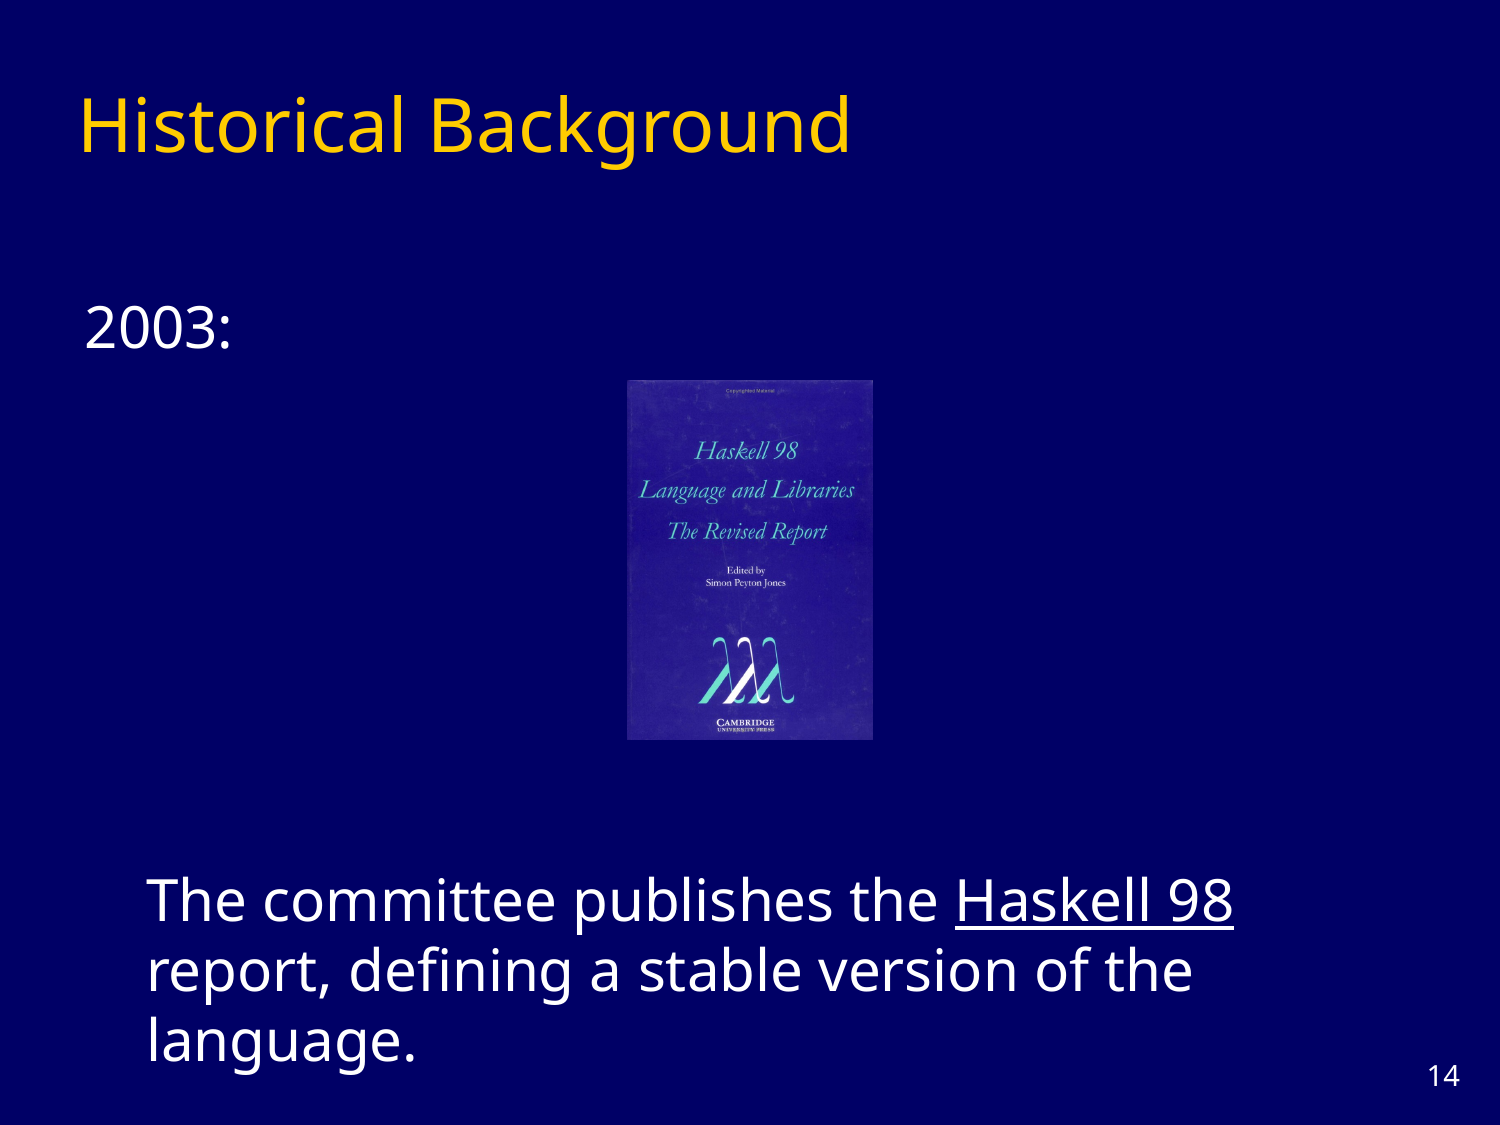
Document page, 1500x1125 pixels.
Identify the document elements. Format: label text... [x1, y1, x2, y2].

text_box The committee publishes the Haskell 98 report, defining a stable version of the language. [131, 855, 1399, 1081]
text_box 2003: [70, 283, 249, 368]
picture [627, 380, 873, 740]
title Historical Background [62, 62, 1338, 175]
text_box 13 [1374, 1050, 1475, 1100]
